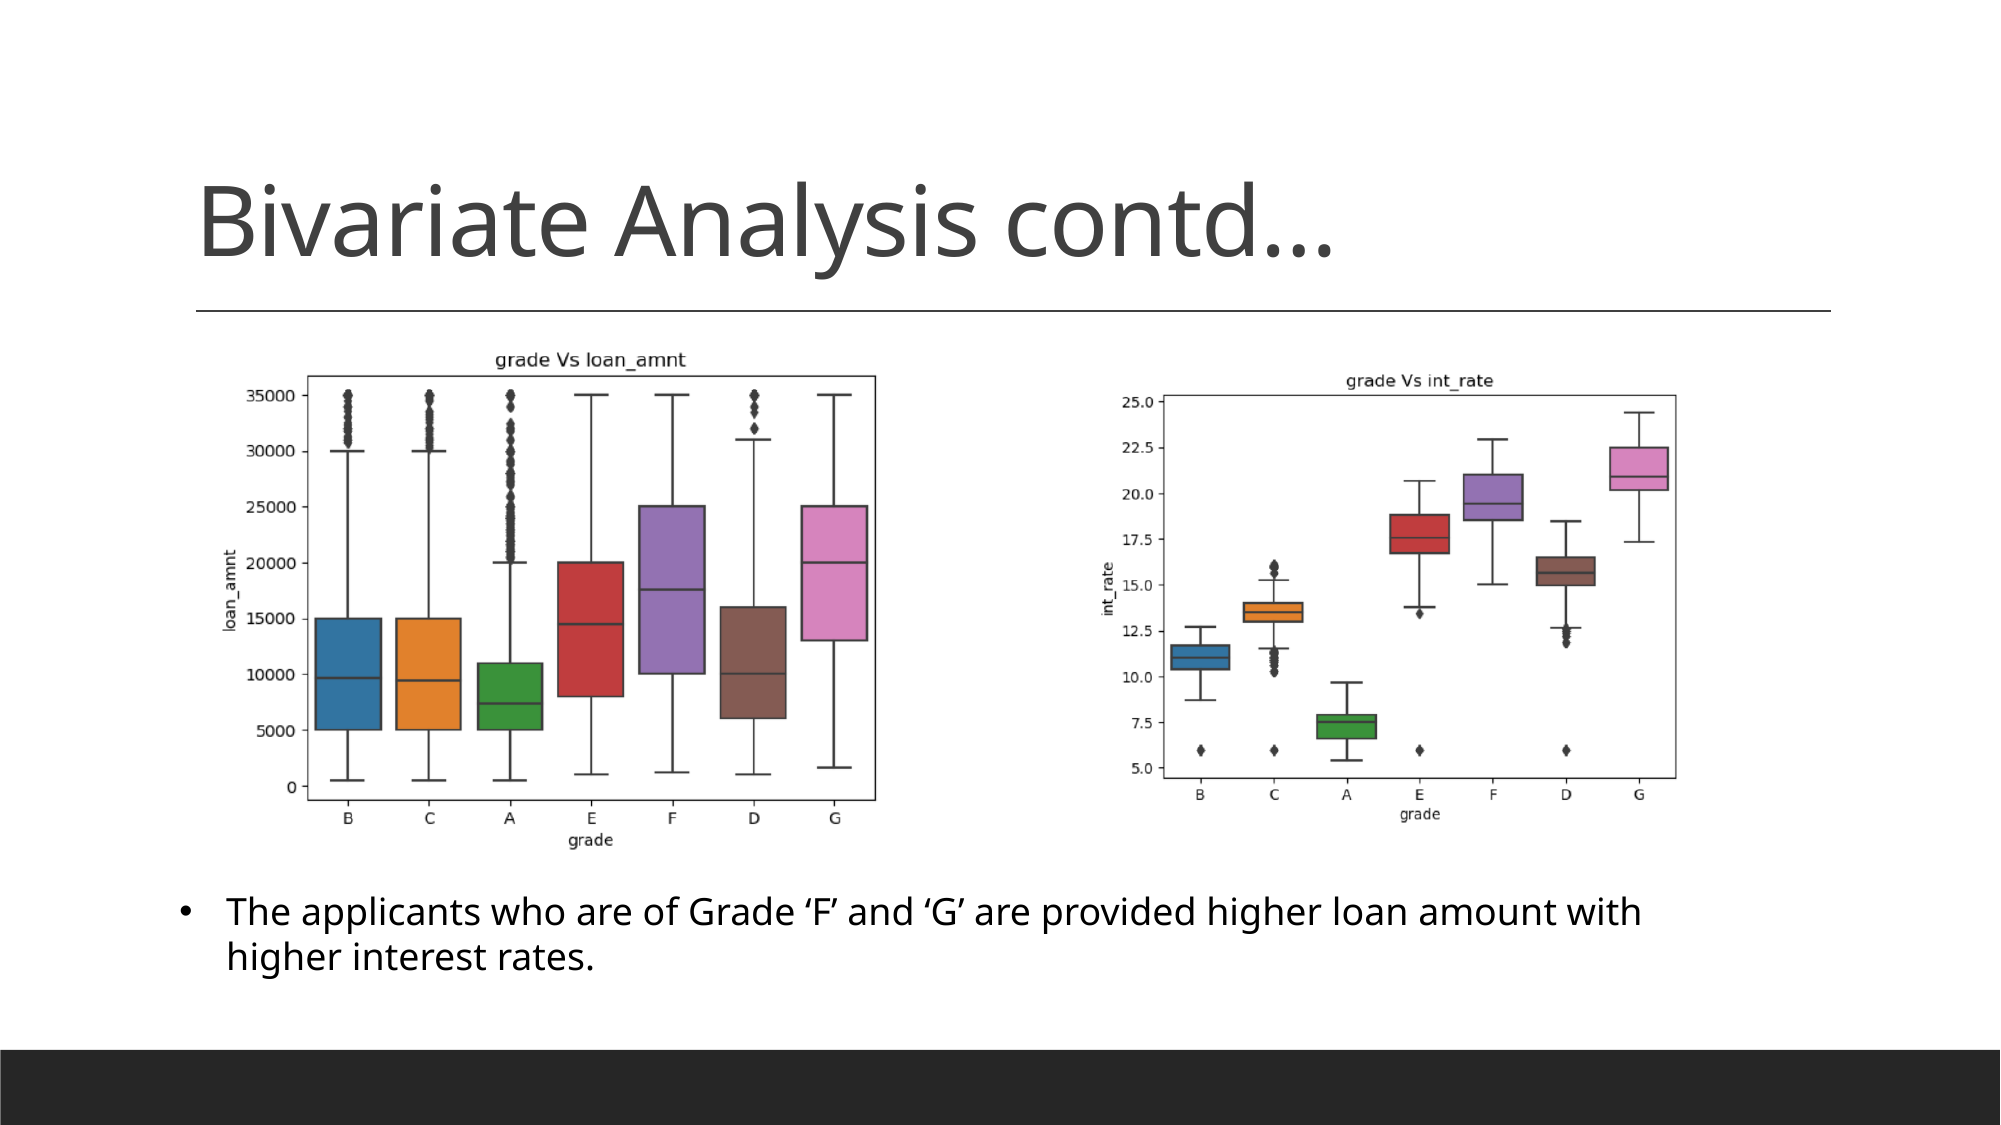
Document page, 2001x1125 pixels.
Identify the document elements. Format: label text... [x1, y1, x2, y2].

text_box The applicants who are of Grade ‘F’ and ‘G’ are provided higher loan amount with higher interest rates. [164, 880, 1776, 986]
picture [198, 335, 917, 862]
picture [1083, 356, 1701, 830]
title Bivariate Analysis contd… [180, 47, 1830, 285]
